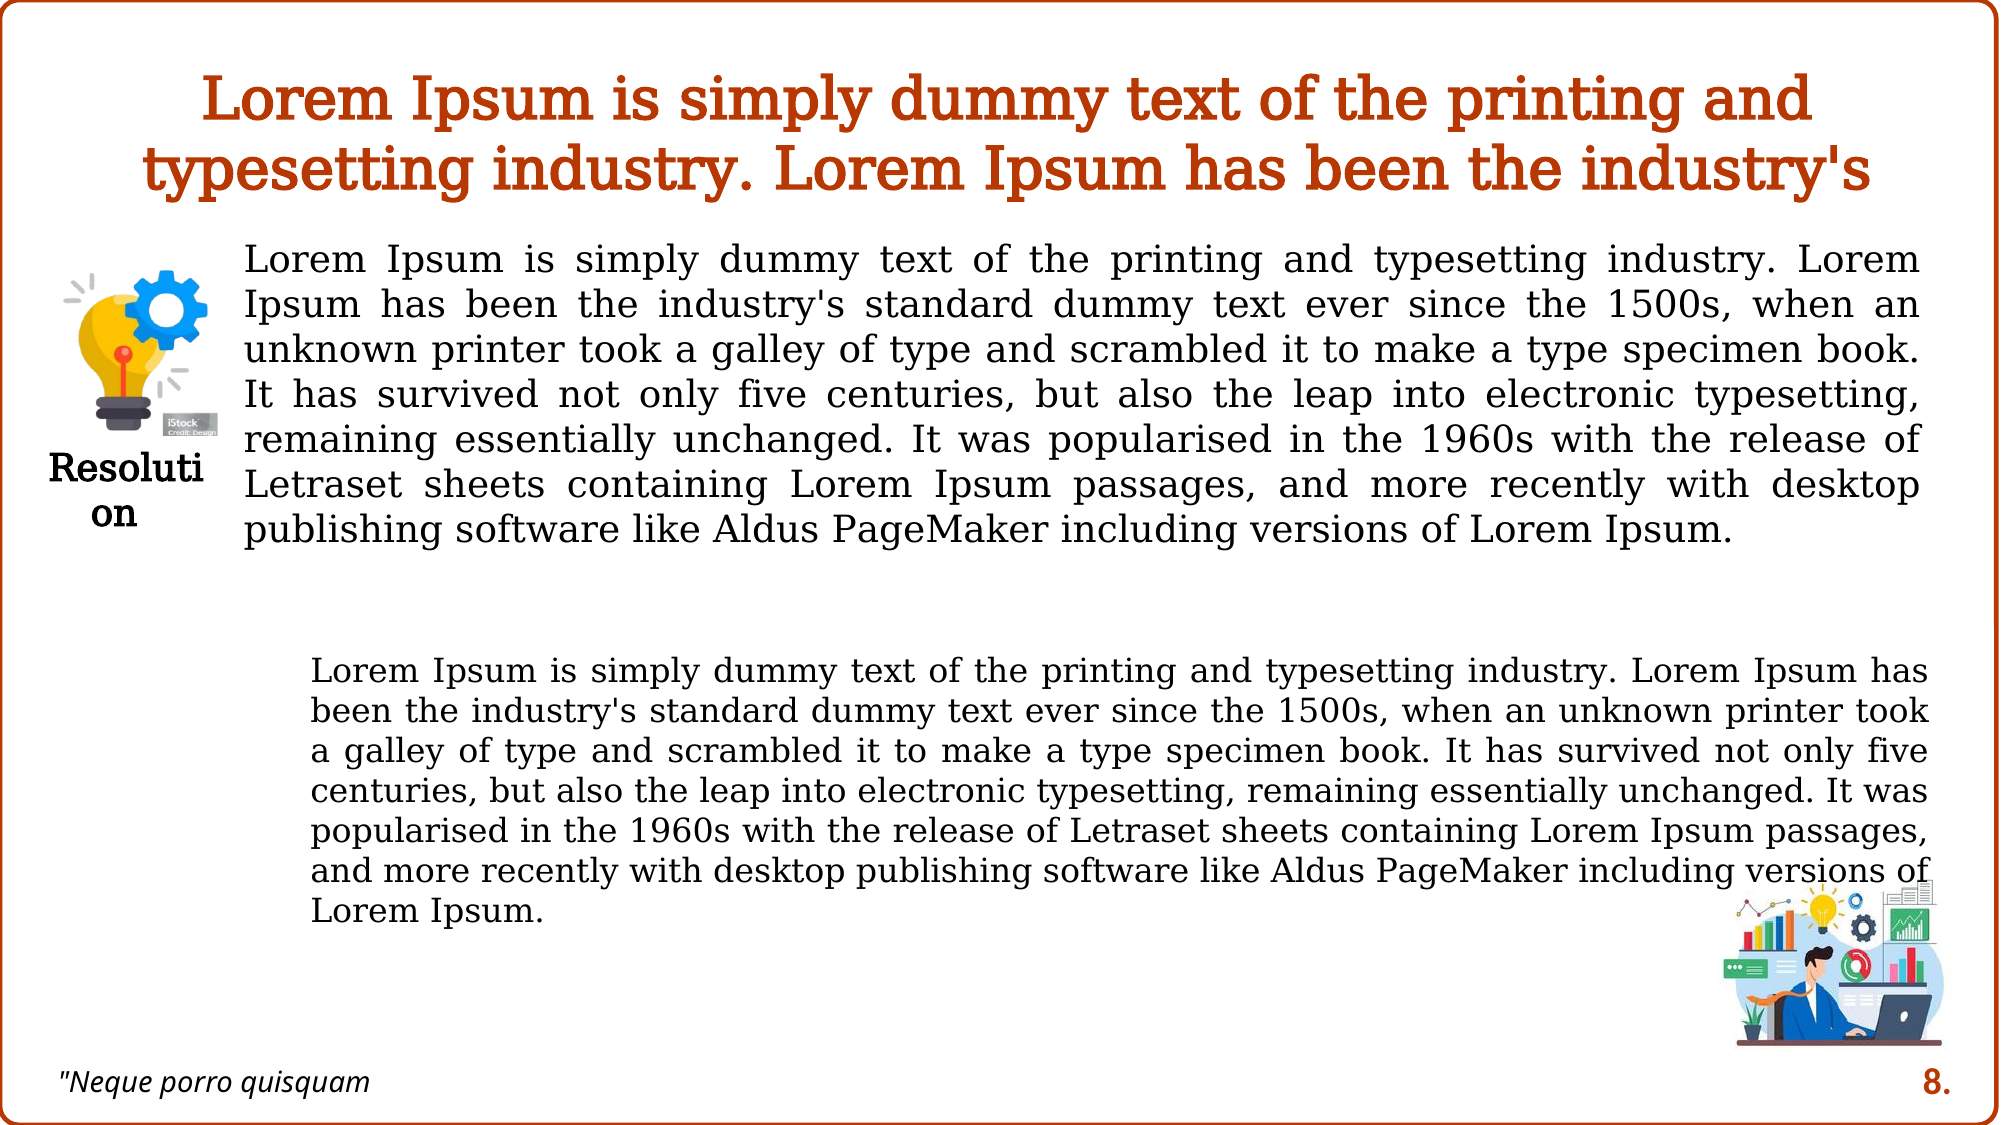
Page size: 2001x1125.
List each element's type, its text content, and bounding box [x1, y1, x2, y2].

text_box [24, 265, 227, 494]
text_box [0, 0, 1998, 1125]
footer "Neque porro quisquam [42, 1050, 396, 1111]
picture [1714, 873, 1957, 1050]
